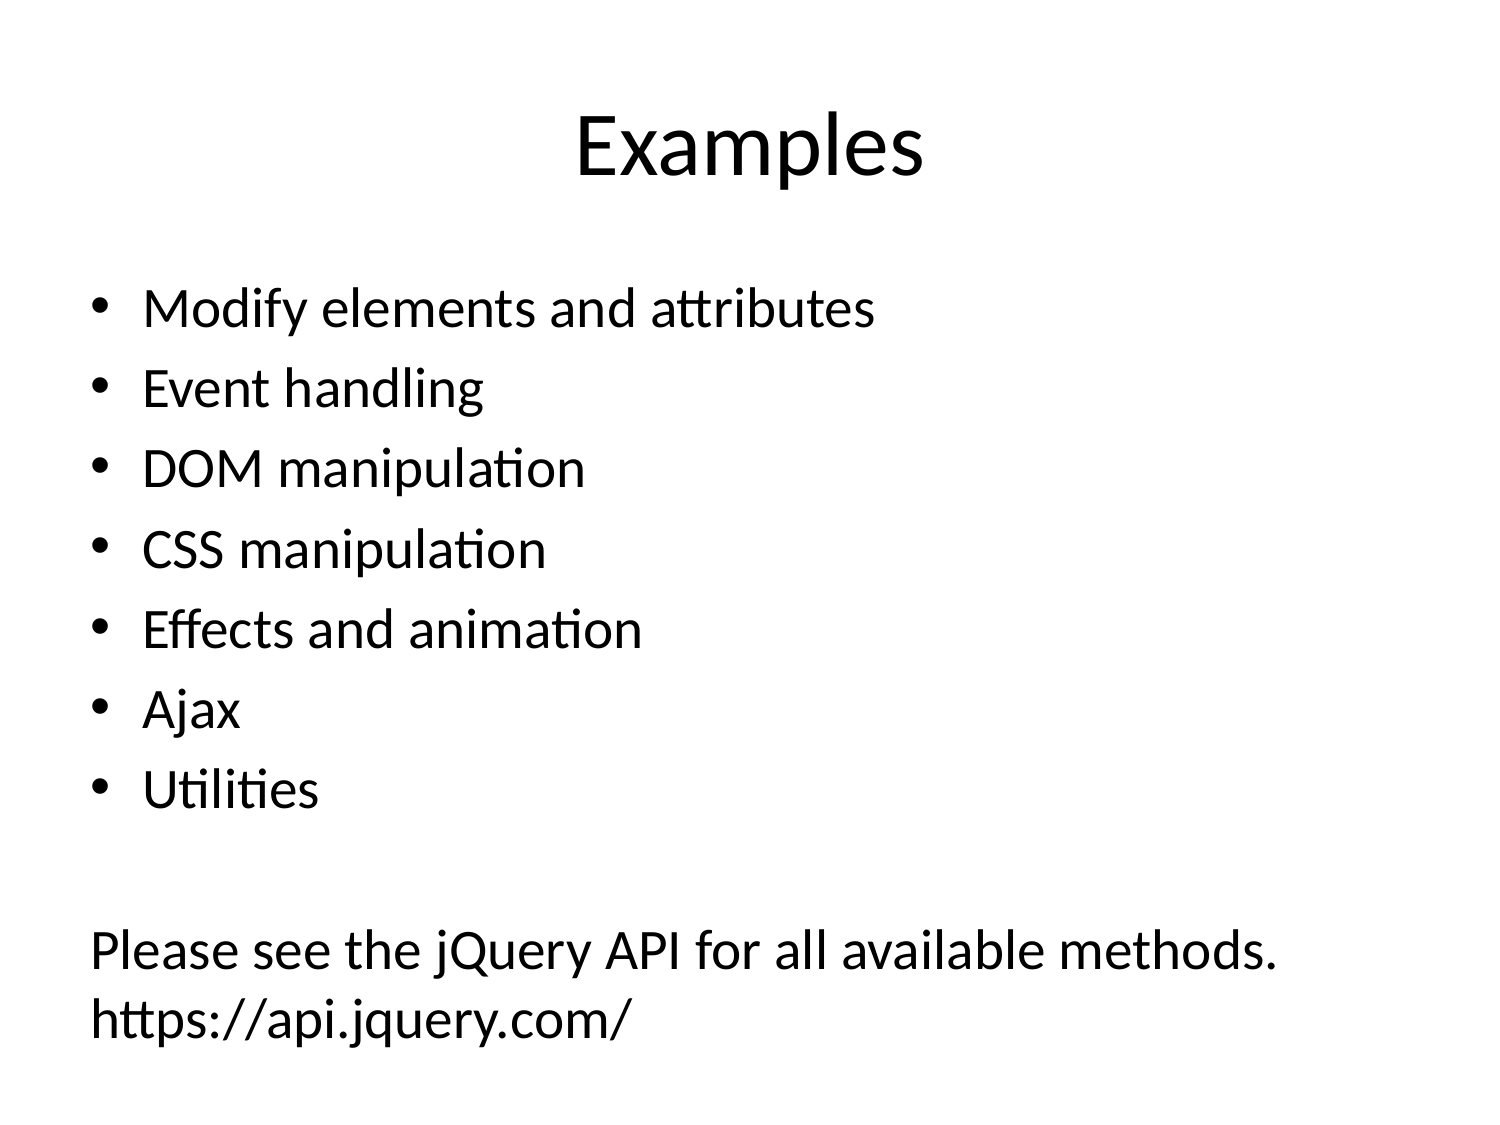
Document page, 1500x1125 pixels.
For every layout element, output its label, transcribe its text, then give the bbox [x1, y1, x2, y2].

title Examples [75, 45, 1425, 233]
list Modify elements and attributes Event handling DOM manipulation CSS manipulation Effects and animation Ajax Utilities Please see the jQuery API for all available methods. https://api.jquery.com/ [75, 262, 1483, 1059]
